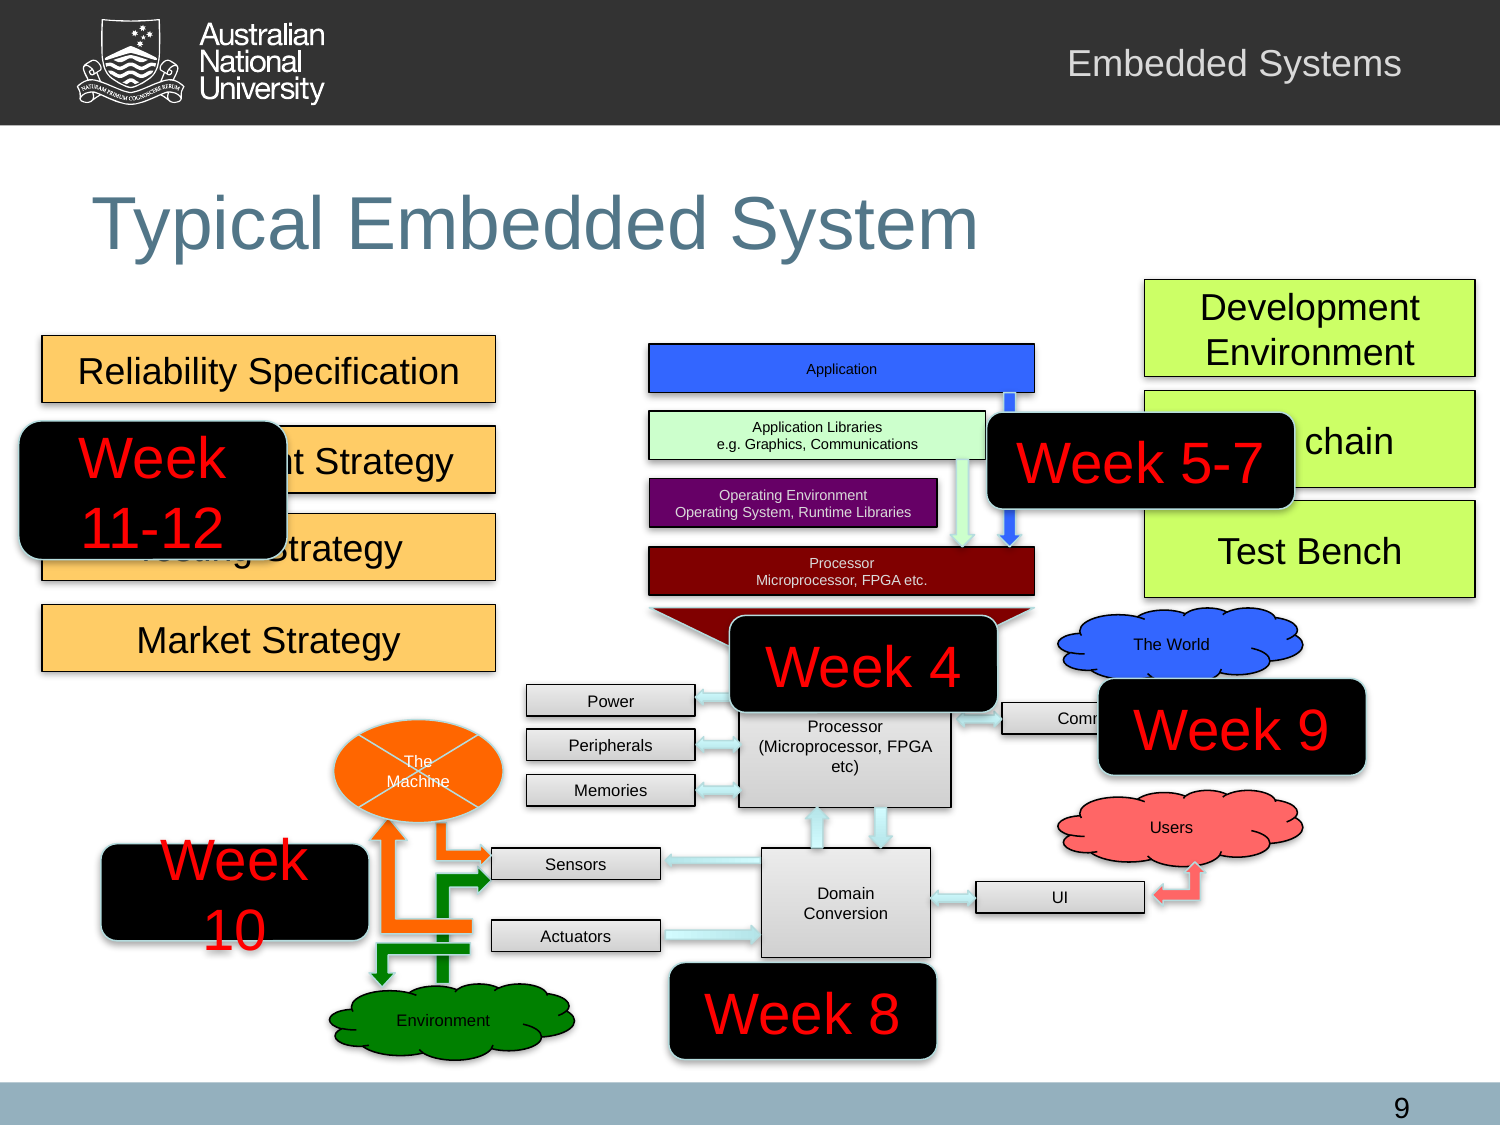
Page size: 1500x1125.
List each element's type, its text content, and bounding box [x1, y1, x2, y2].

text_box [648, 343, 1035, 596]
text_box Test Bench [1144, 500, 1476, 598]
text_box Week 5-7 [1039, 411, 1296, 510]
text_box Development Strategy [281, 425, 496, 494]
title Typical Embedded System [76, 125, 1428, 314]
text_box Development Environment [1144, 279, 1476, 377]
text_box Market Strategy [41, 604, 496, 672]
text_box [329, 607, 1304, 1061]
text_box Week 11-12 [17, 420, 288, 561]
slide_number 9 [1328, 1082, 1426, 1118]
text_box Week 10 [100, 842, 324, 942]
text_box Testing Strategy [41, 513, 496, 581]
text_box Reliability Specification [41, 335, 496, 403]
text_box Tool chain [1144, 390, 1476, 488]
text_box Week 9 [1308, 677, 1368, 777]
